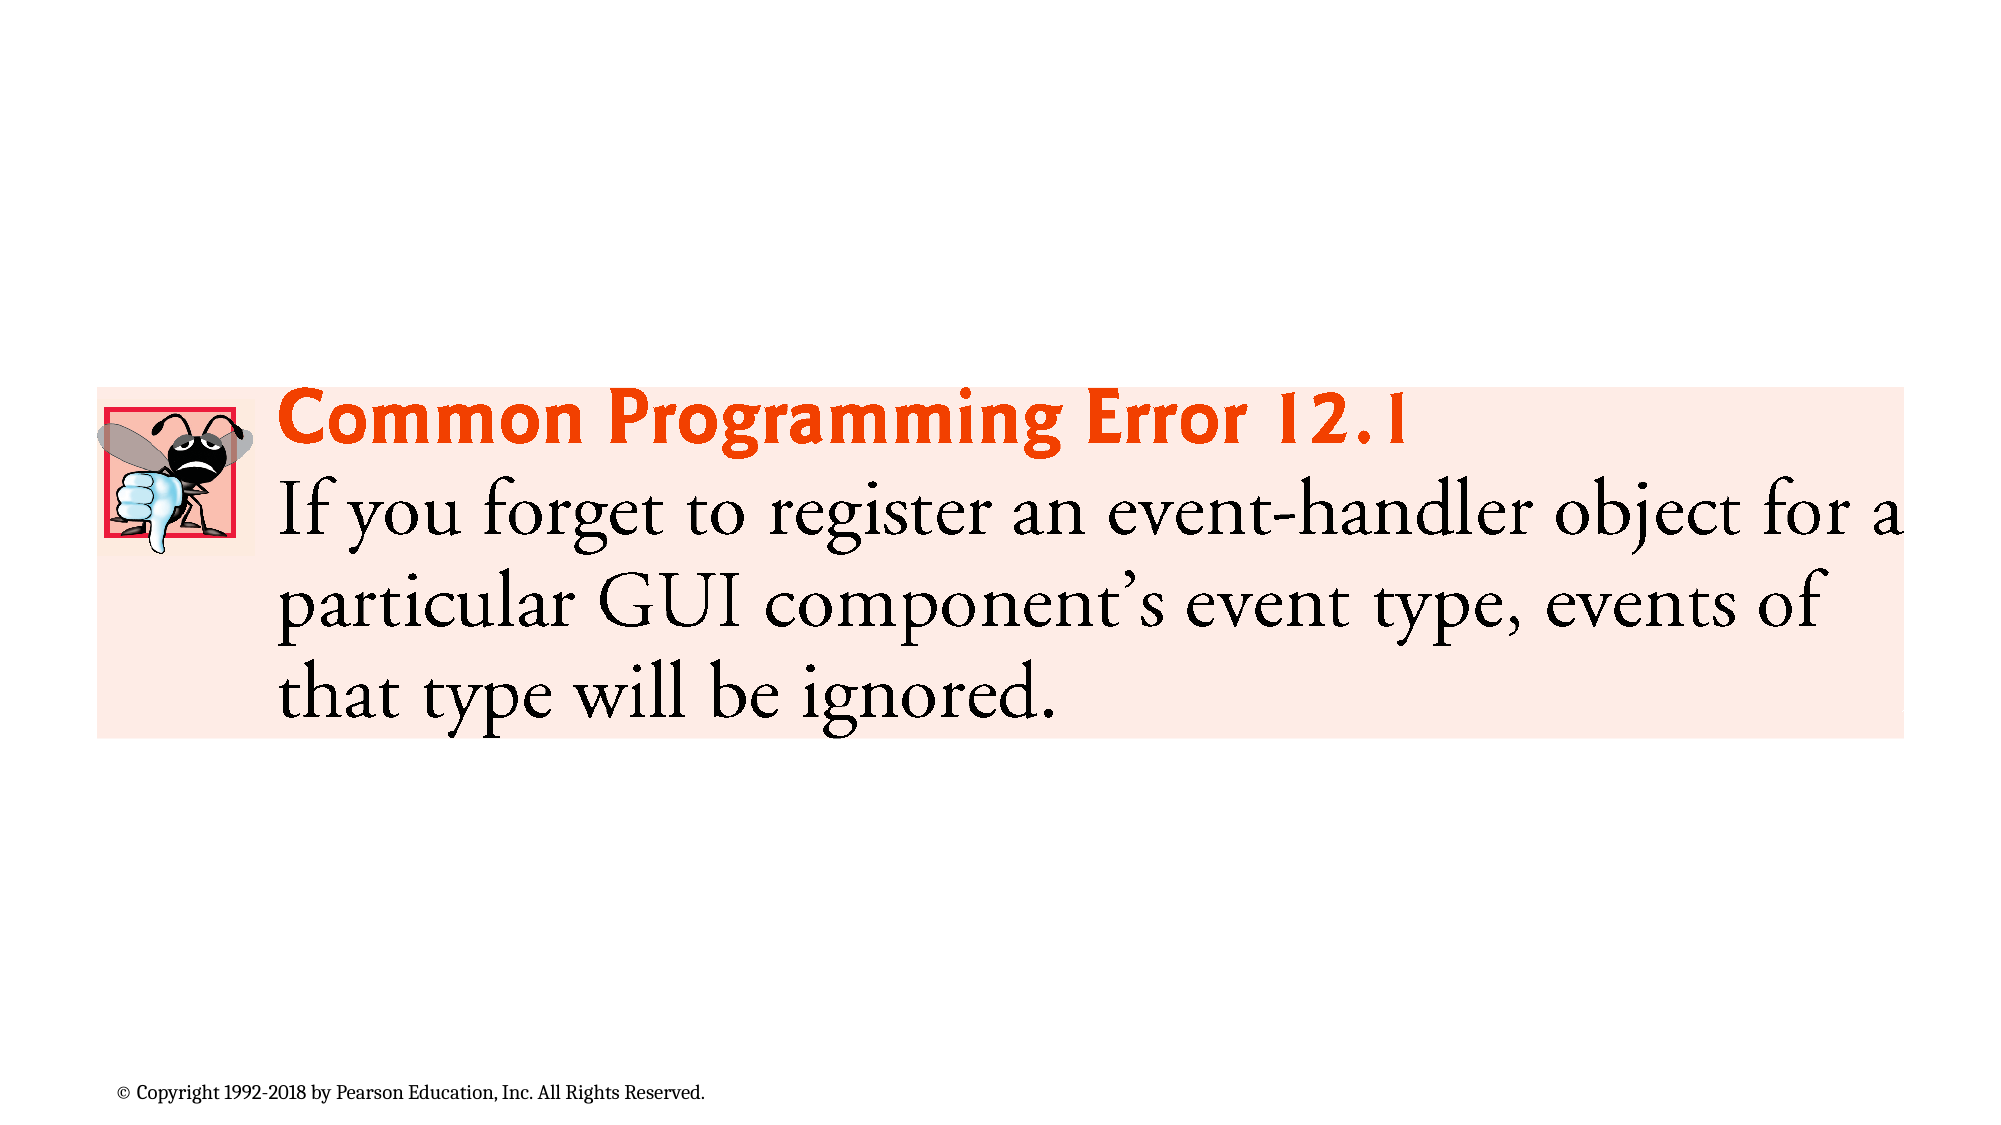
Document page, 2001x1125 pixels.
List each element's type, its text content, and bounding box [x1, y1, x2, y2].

footer © Copyright 1992-2018 by Pearson Education, Inc. All Rights Reserved. [99, 1051, 1473, 1112]
picture [0, 290, 2000, 835]
